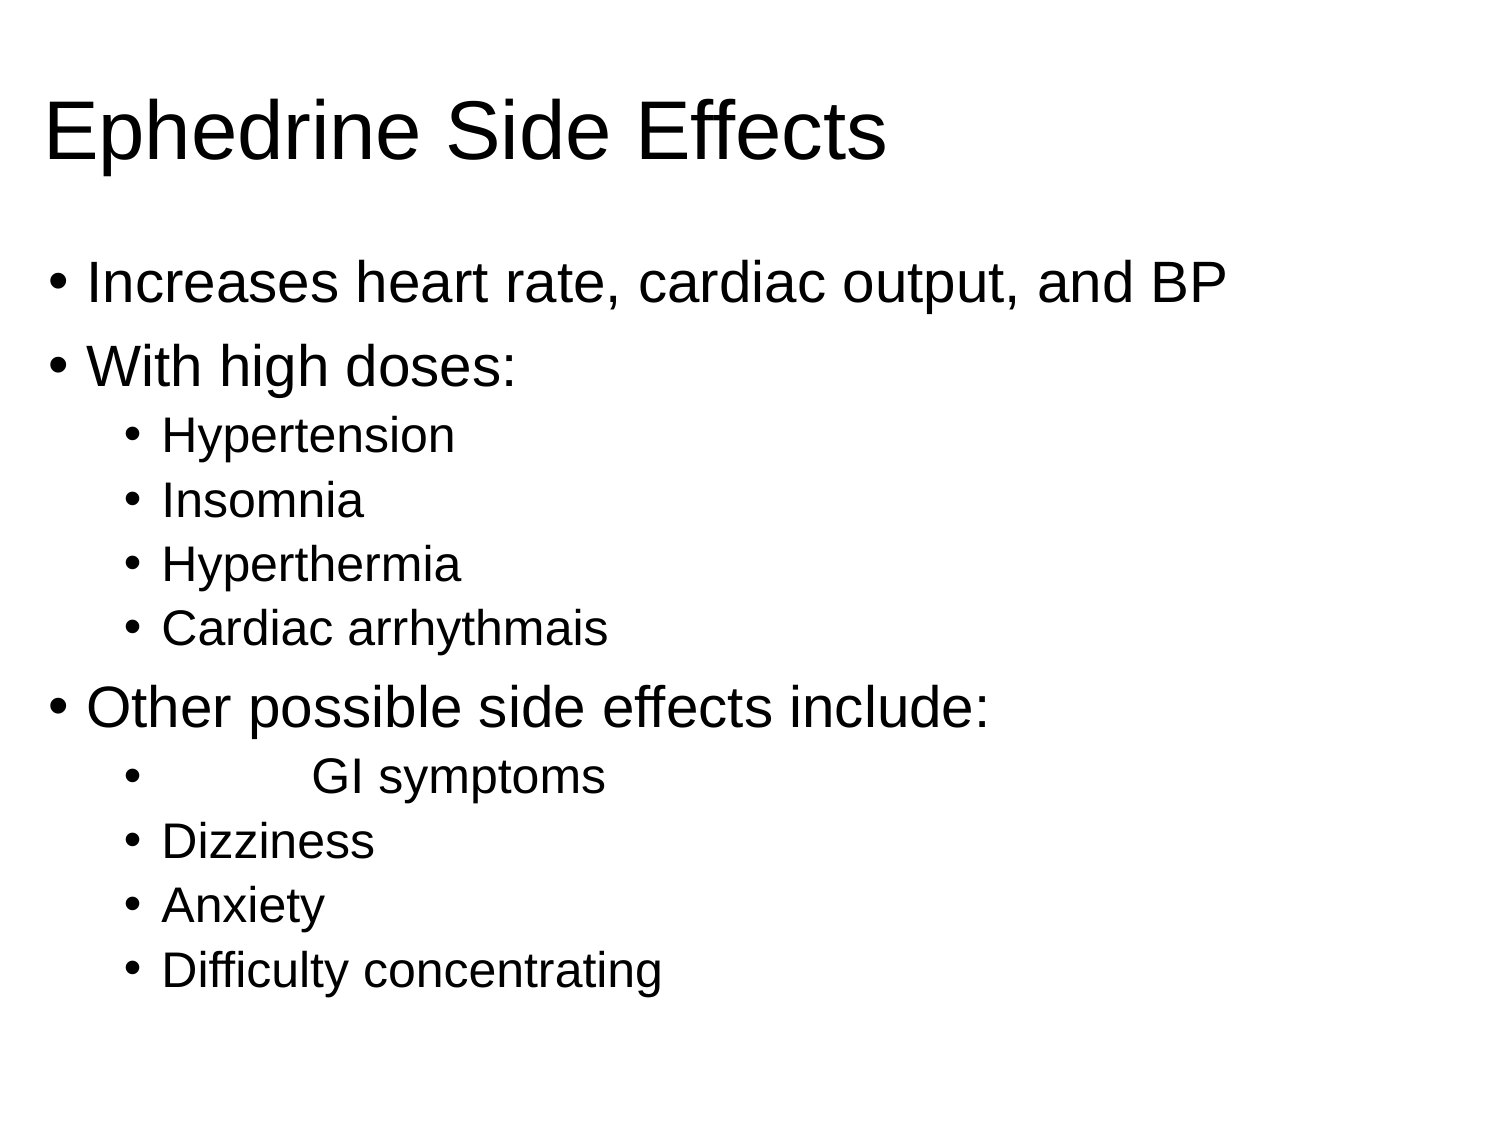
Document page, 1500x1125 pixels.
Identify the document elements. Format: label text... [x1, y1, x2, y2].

title Ephedrine Side Effects [28, 62, 1436, 204]
list Increases heart rate, cardiac output, and BP With high doses: Hypertension Insomnia Hyperthermia Cardiac arrhythmais Other possible side effects include: GI symptoms Dizziness Anxiety Difficulty concentrating [33, 245, 1500, 1052]
